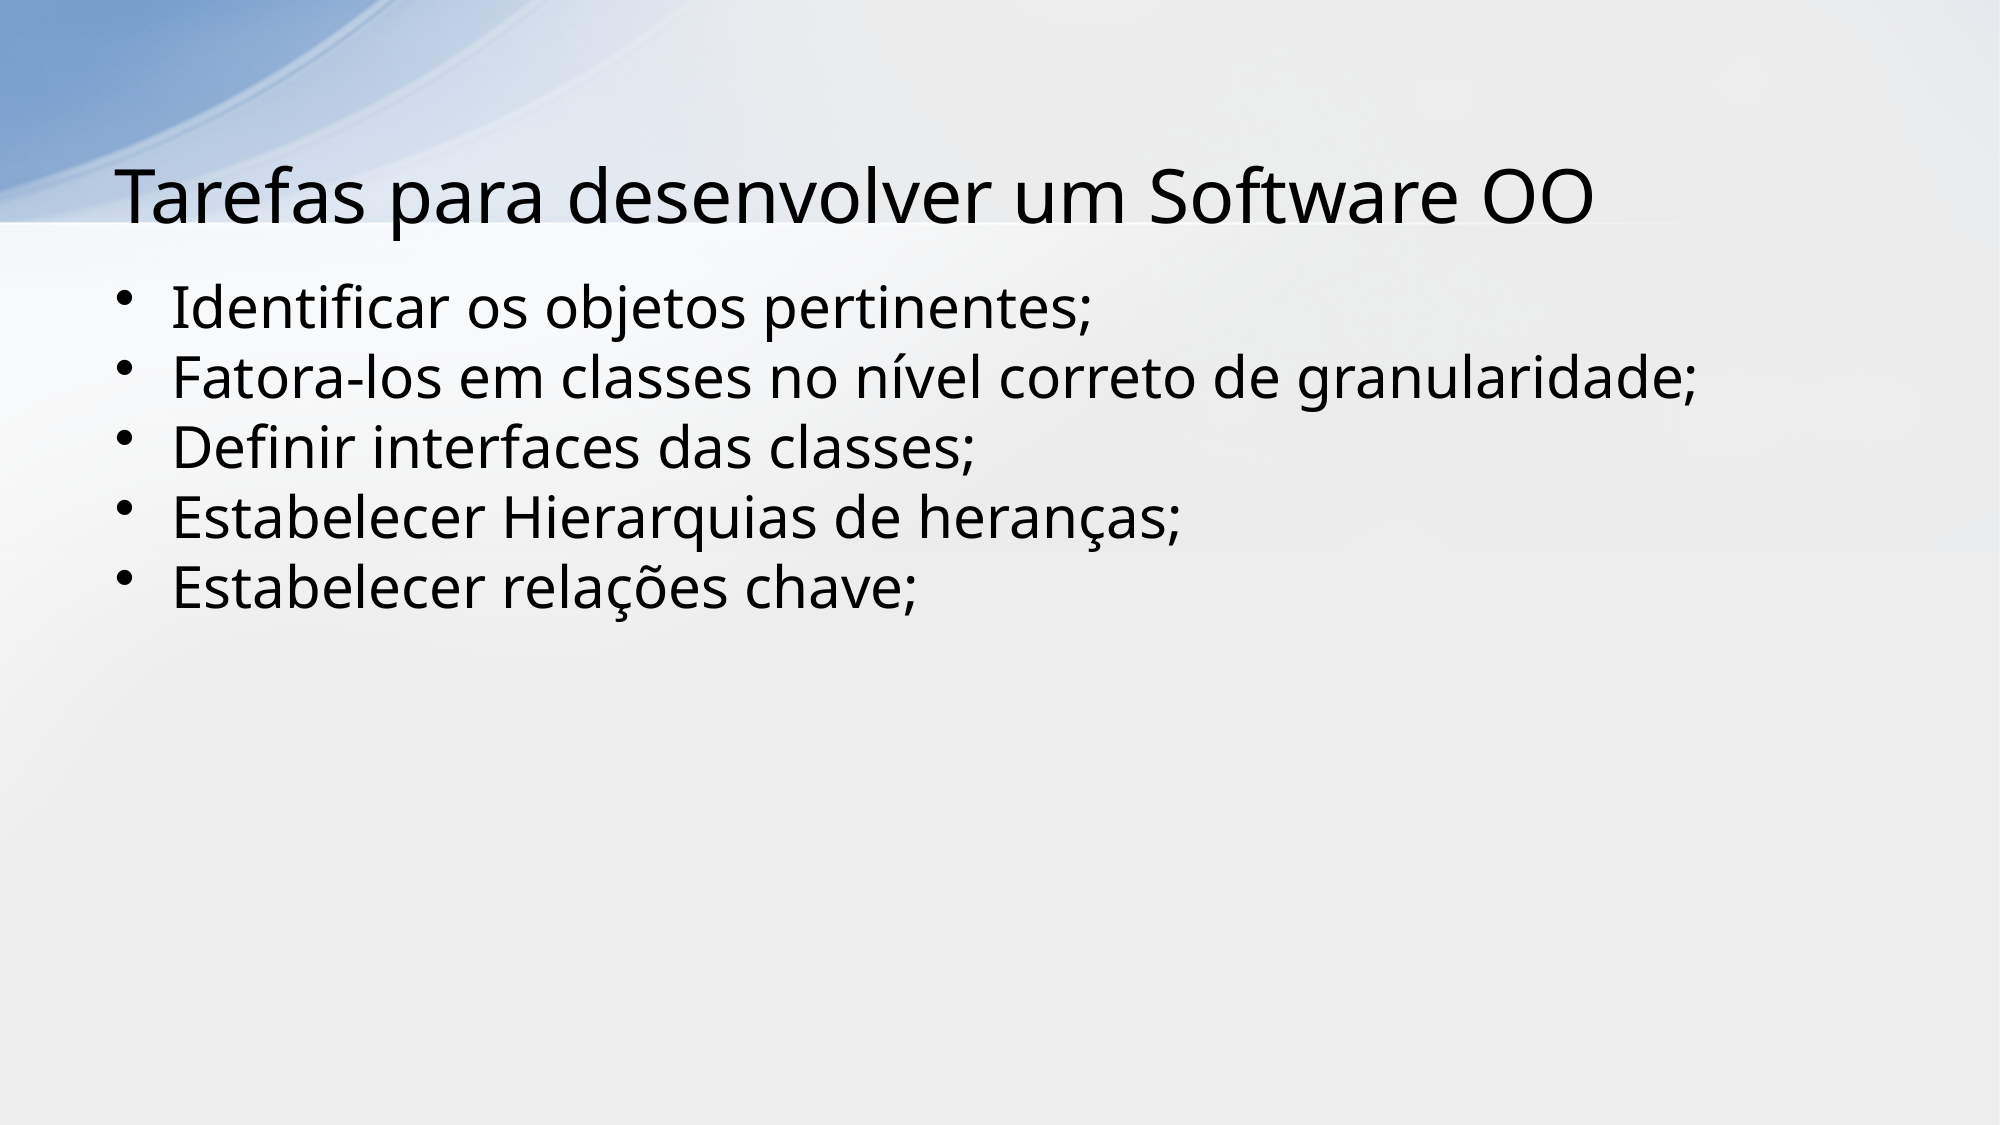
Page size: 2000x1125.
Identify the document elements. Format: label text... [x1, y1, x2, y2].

title Tarefas para desenvolver um Software OO [99, 58, 1900, 247]
list Identificar os objetos pertinentes; Fatora-los em classes no nível correto de granularidade; Definir interfaces das classes; Estabelecer Hierarquias de heranças; Estabelecer relações chave; [99, 262, 1900, 1005]
picture [0, 0, 2000, 1125]
